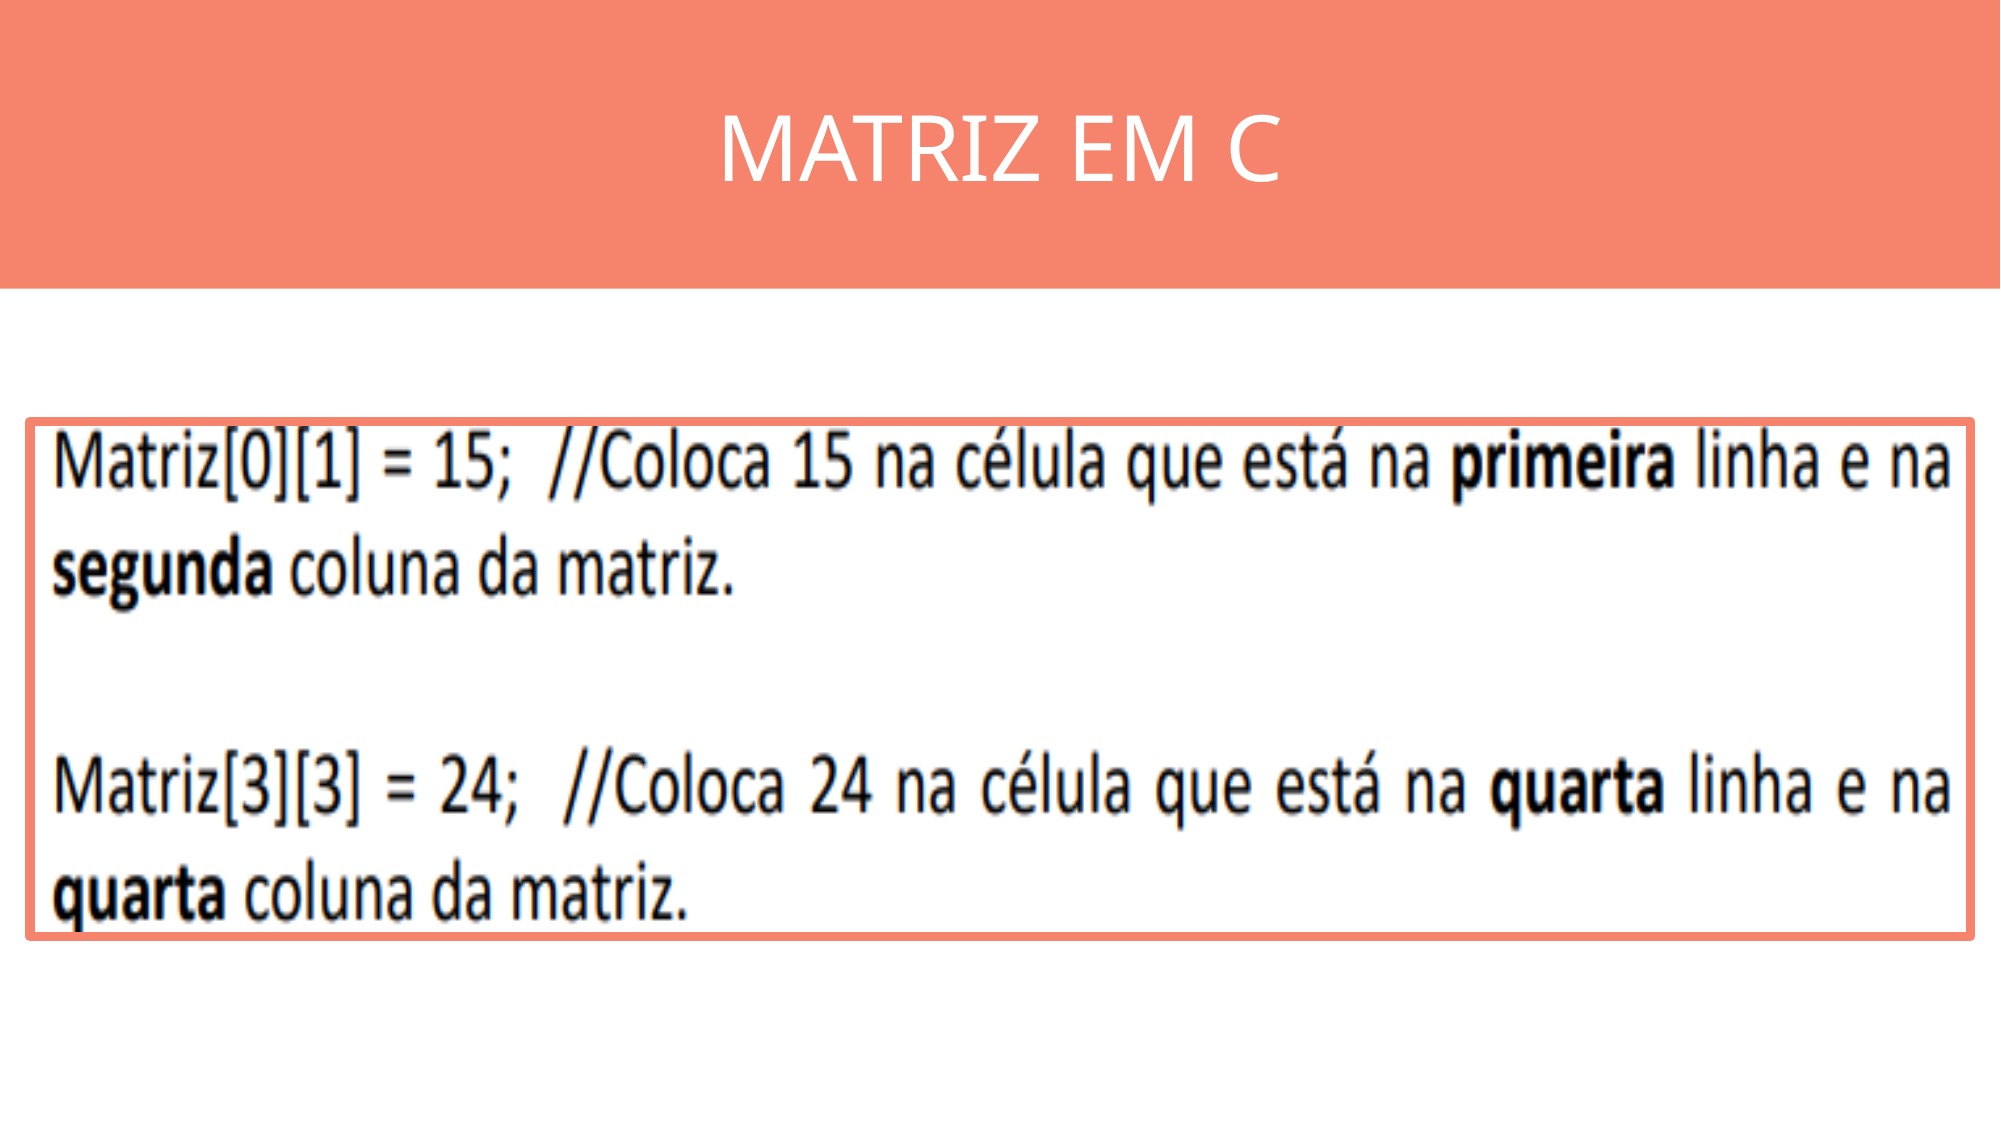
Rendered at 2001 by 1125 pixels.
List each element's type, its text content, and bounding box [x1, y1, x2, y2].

picture [33, 425, 1967, 933]
text_box MATRIZ EM C [0, 0, 2000, 290]
